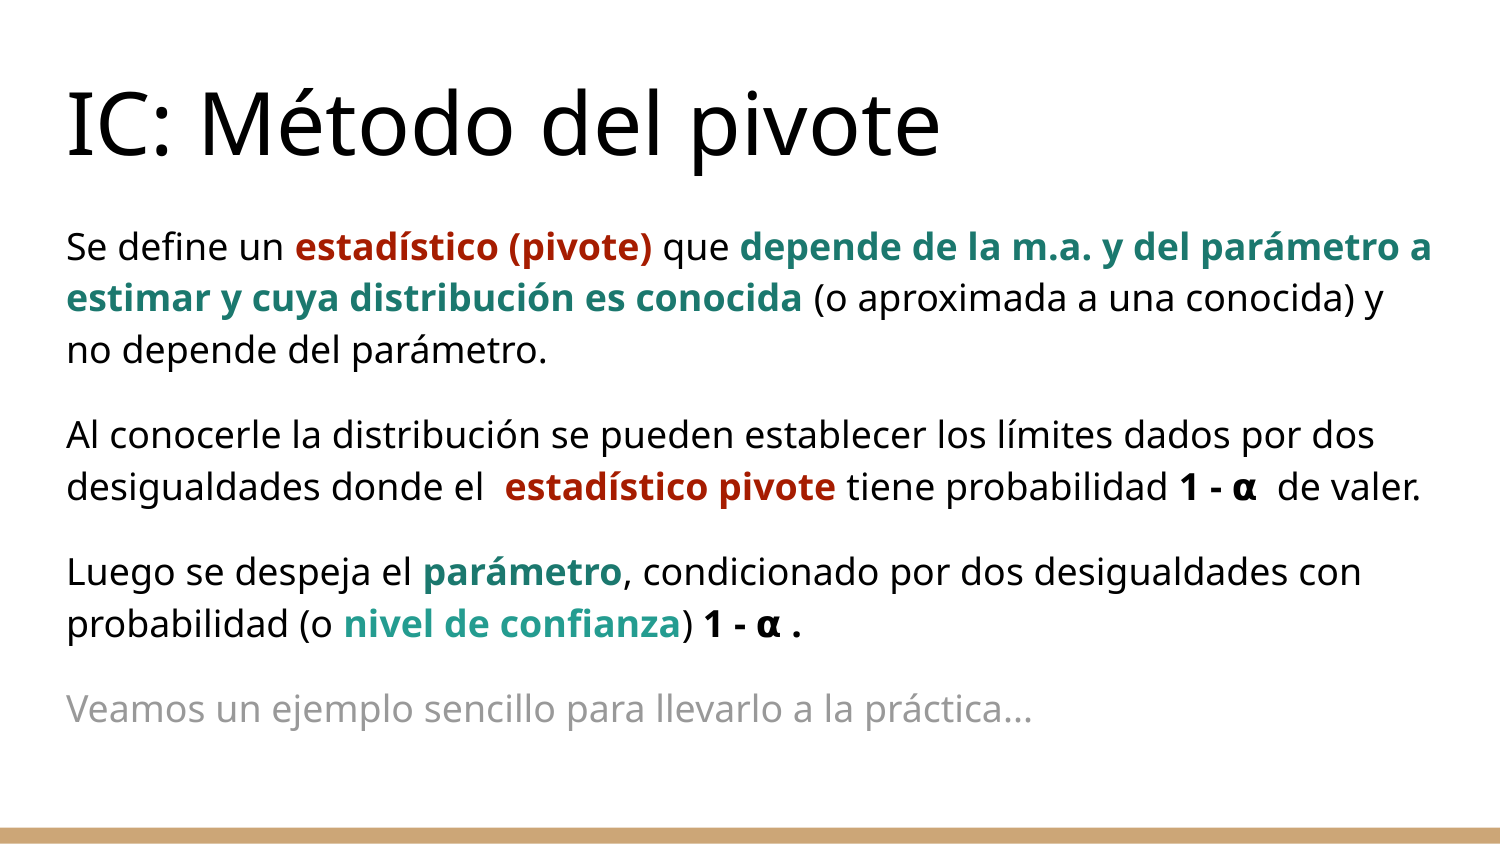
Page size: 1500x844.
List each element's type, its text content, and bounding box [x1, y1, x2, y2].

title IC: Método del pivote [51, 51, 1449, 189]
list Se define un estadístico (pivote) que depende de la m.a. y del parámetro a estimar y cuya distribución es conocida (o aproximada a una conocida) y no depende del parámetro. Al conocerle la distribución se pueden establecer los límites dados por dos desigualdades donde el estadístico pivote tiene probabilidad 1 - 𝝰 de valer. Luego se despeja el parámetro, condicionado por dos desigualdades con probabilidad (o nivel de confianza) 1 - 𝝰 . Veamos un ejemplo sencillo para llevarlo a la práctica... [51, 200, 1449, 752]
